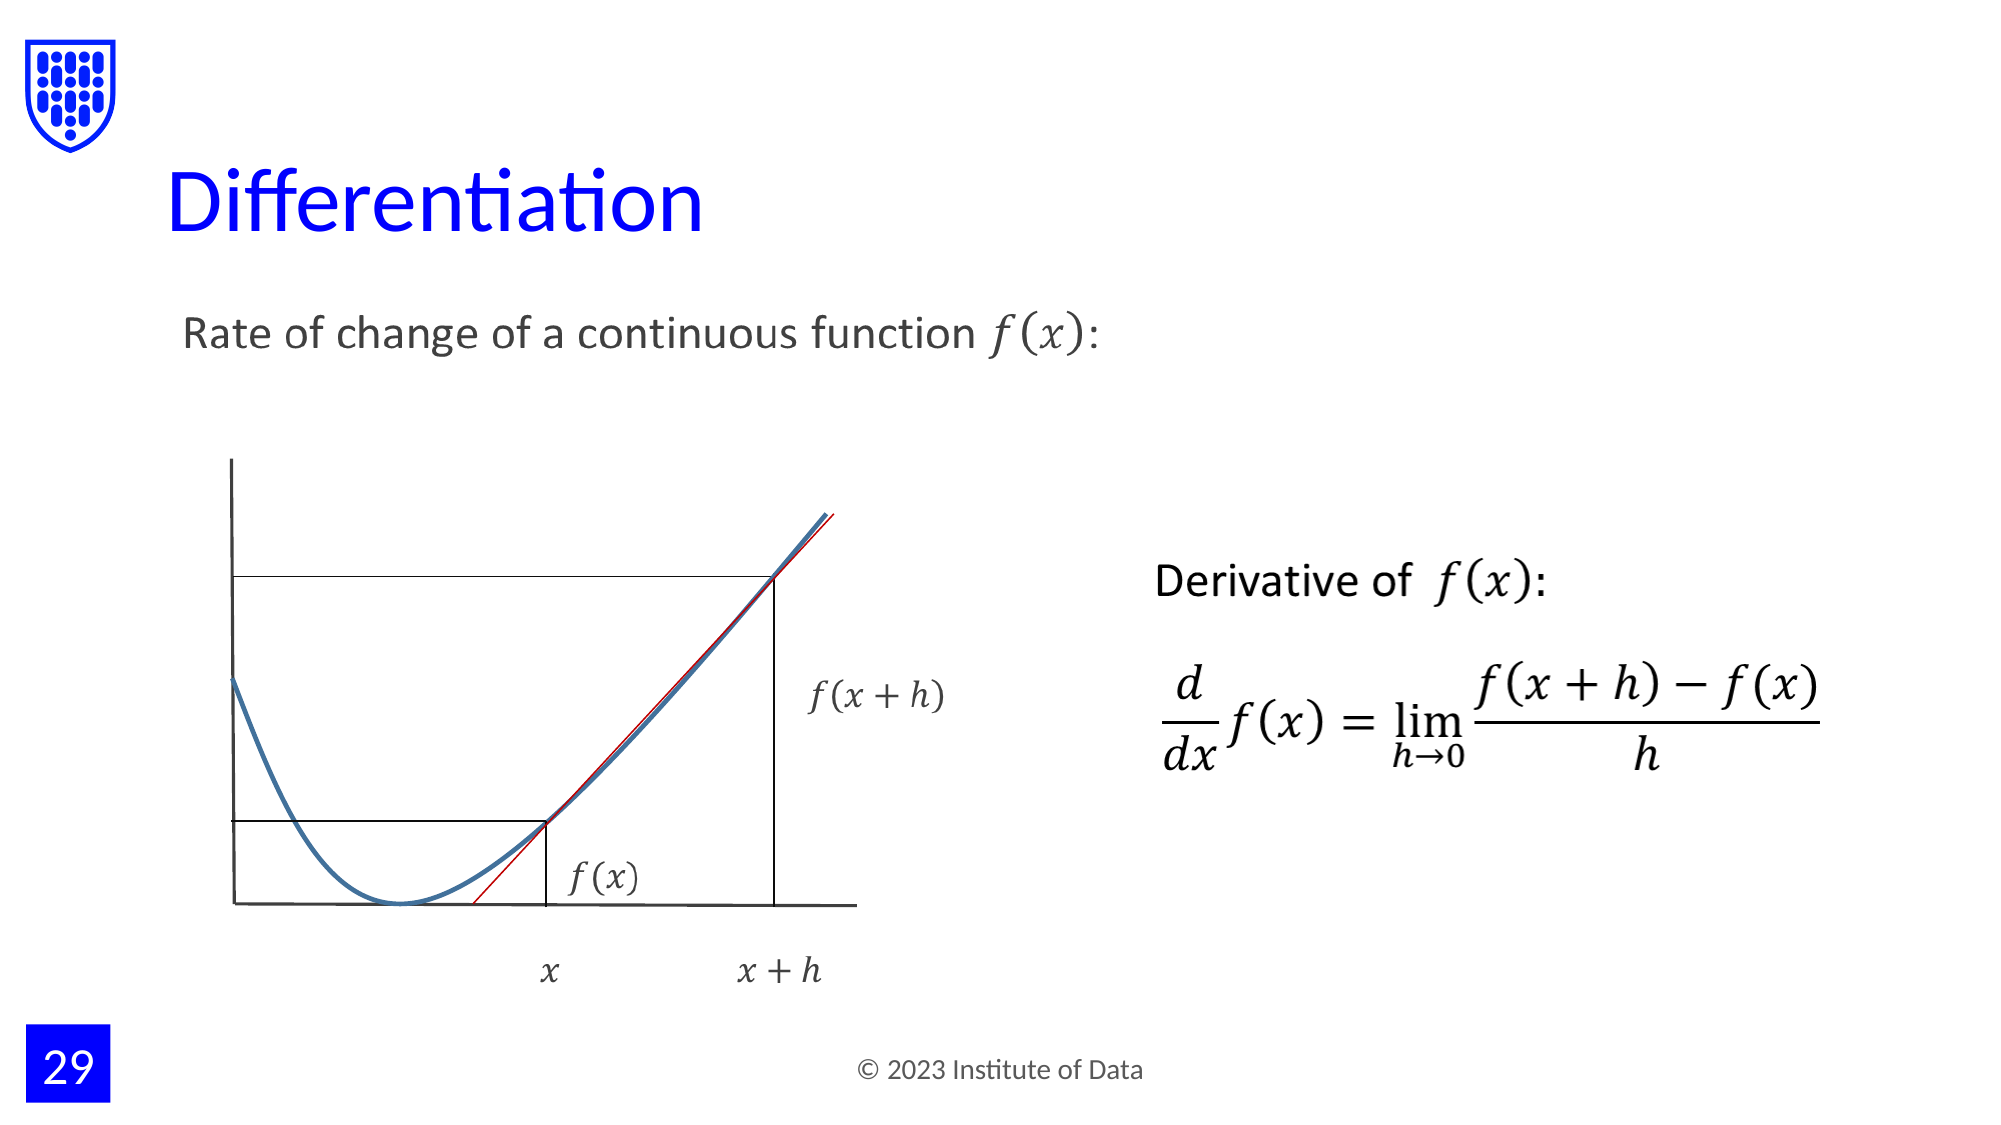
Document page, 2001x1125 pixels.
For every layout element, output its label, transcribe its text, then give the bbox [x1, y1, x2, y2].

picture [0, 25, 141, 167]
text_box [472, 513, 835, 905]
text_box [238, 613, 467, 820]
text_box [1139, 541, 1843, 871]
text_box [299, 829, 467, 902]
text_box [231, 458, 235, 579]
list [151, 286, 1190, 1079]
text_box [231, 581, 235, 820]
title Differentiation [151, 45, 1909, 259]
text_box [231, 827, 235, 905]
